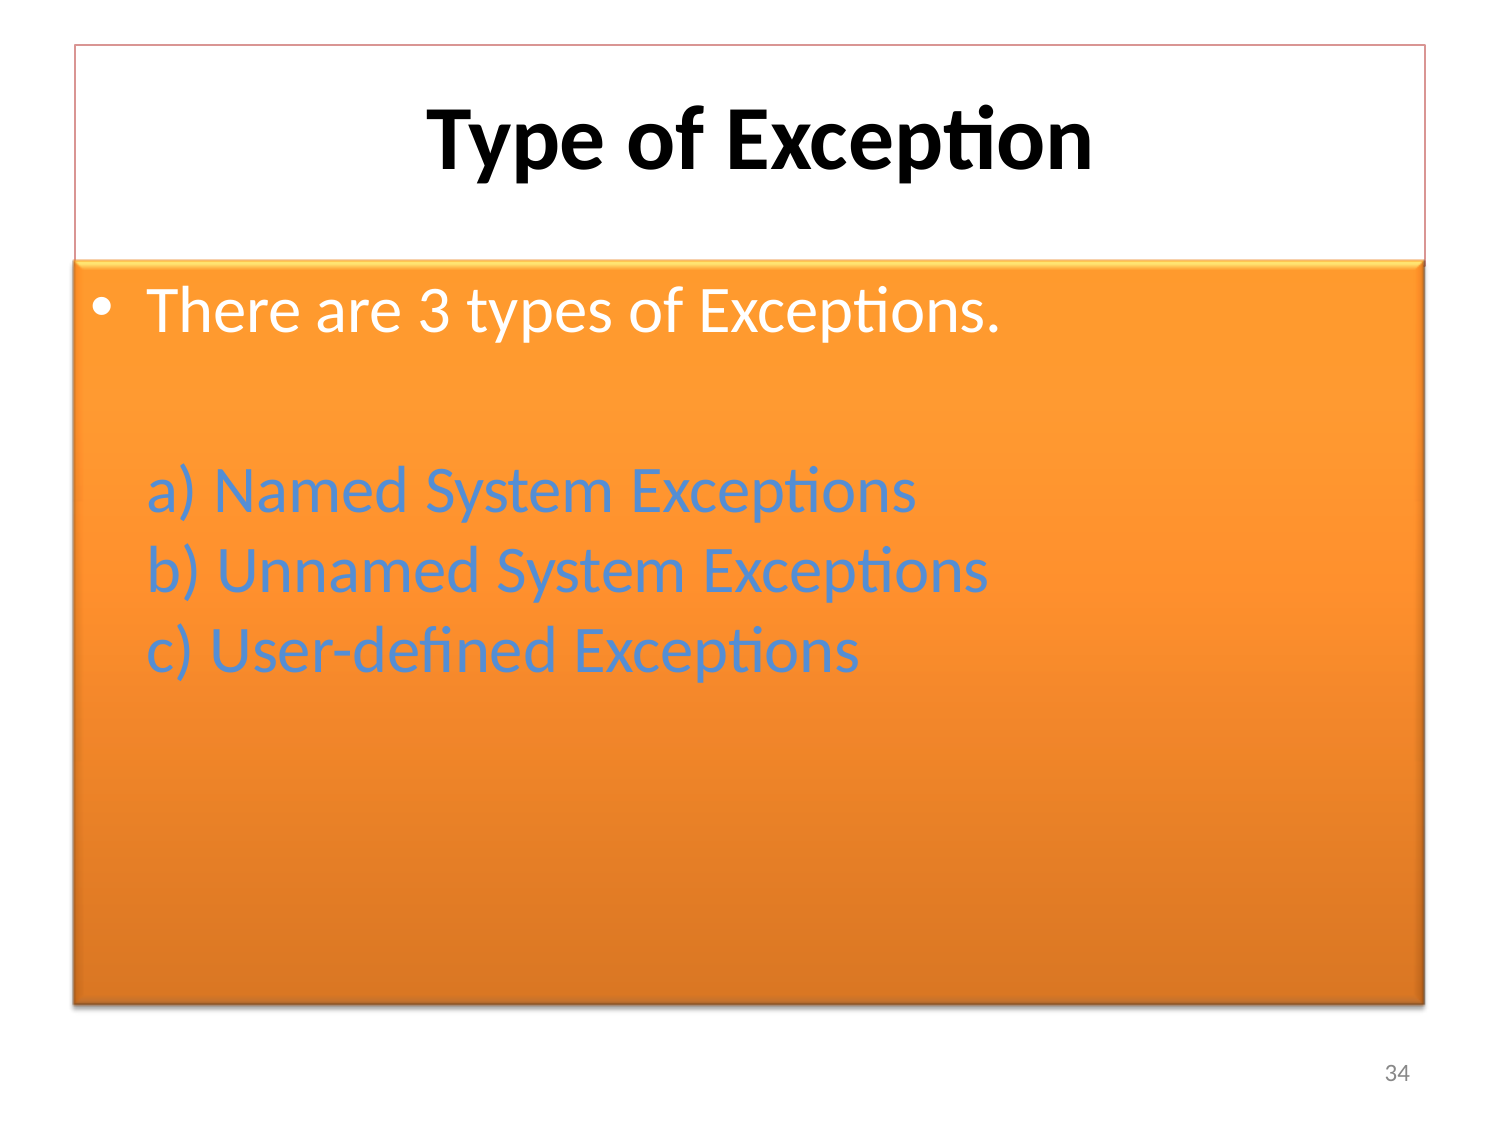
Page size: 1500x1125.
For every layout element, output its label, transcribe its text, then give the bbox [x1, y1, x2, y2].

title Type of Exception [75, 45, 1425, 259]
slide_number 77 [1380, 1060, 1415, 1125]
text_box There are 3 types of Exceptions. Named System Exceptions Unnamed System Exceptions User-defined Exceptions [87, 263, 1010, 686]
text_box [68, 259, 1430, 1016]
